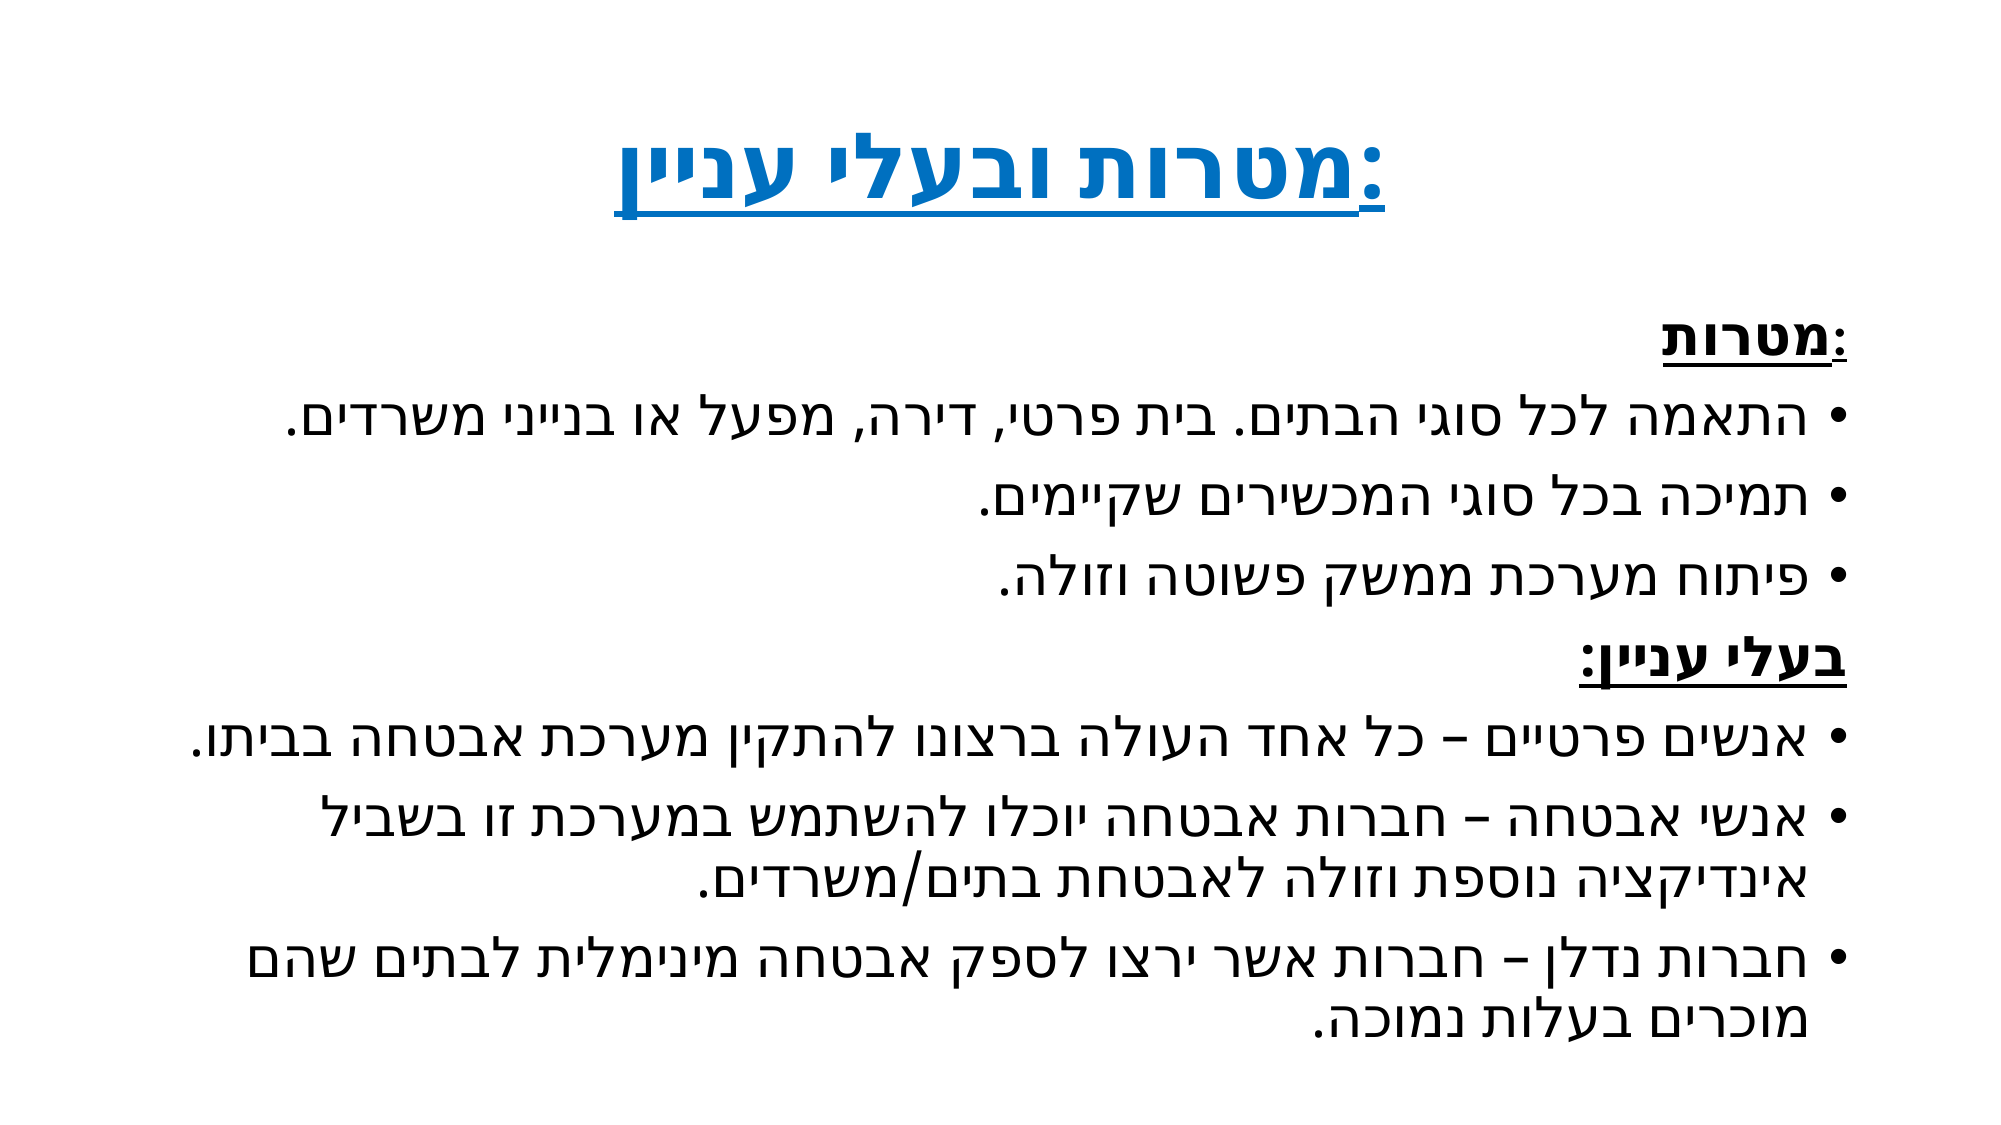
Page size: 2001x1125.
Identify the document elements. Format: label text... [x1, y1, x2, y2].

list מטרות: התאמה לכל סוגי הבתים. בית פרטי, דירה, מפעל או בנייני משרדים. תמיכה בכל סוגי המכשירים שקיימים. פיתוח מערכת ממשק פשוטה וזולה. בעלי עניין: אנשים פרטיים – כל אחד העולה ברצונו להתקין מערכת אבטחה בביתו. אנשי אבטחה – חברות אבטחה יוכלו להשתמש במערכת זו בשביל אינדיקציה נוספת וזולה לאבטחת בתים/משרדים. חברות נדלן – חברות אשר ירצו לספק אבטחה מינימלית לבתים שהם מוכרים בעלות נמוכה. [93, 299, 1863, 1066]
title מטרות ובעלי עניין: [137, 59, 1863, 278]
